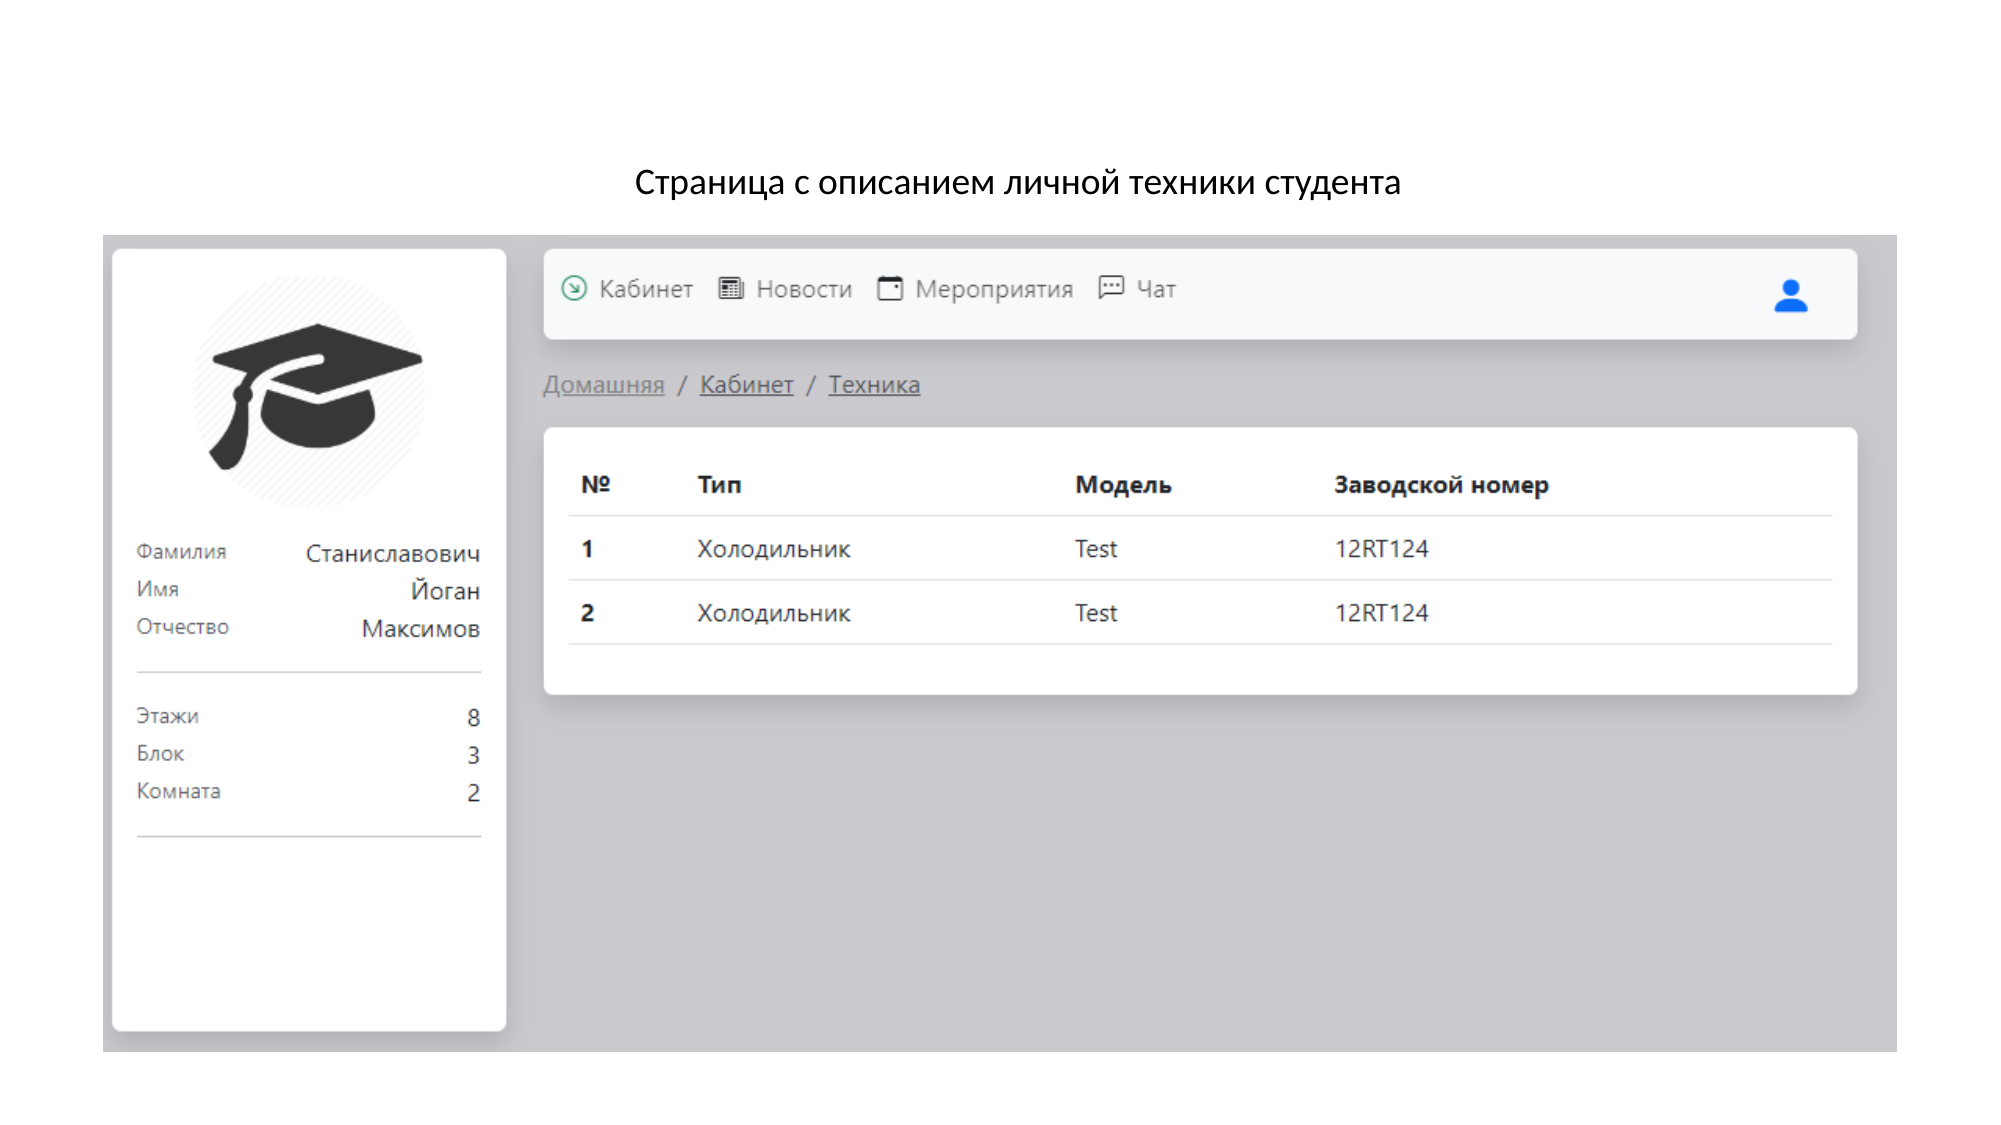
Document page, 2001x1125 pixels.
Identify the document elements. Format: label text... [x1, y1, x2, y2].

picture [103, 235, 1897, 1052]
text_box Страница с описанием личной техники студента [620, 149, 1418, 210]
